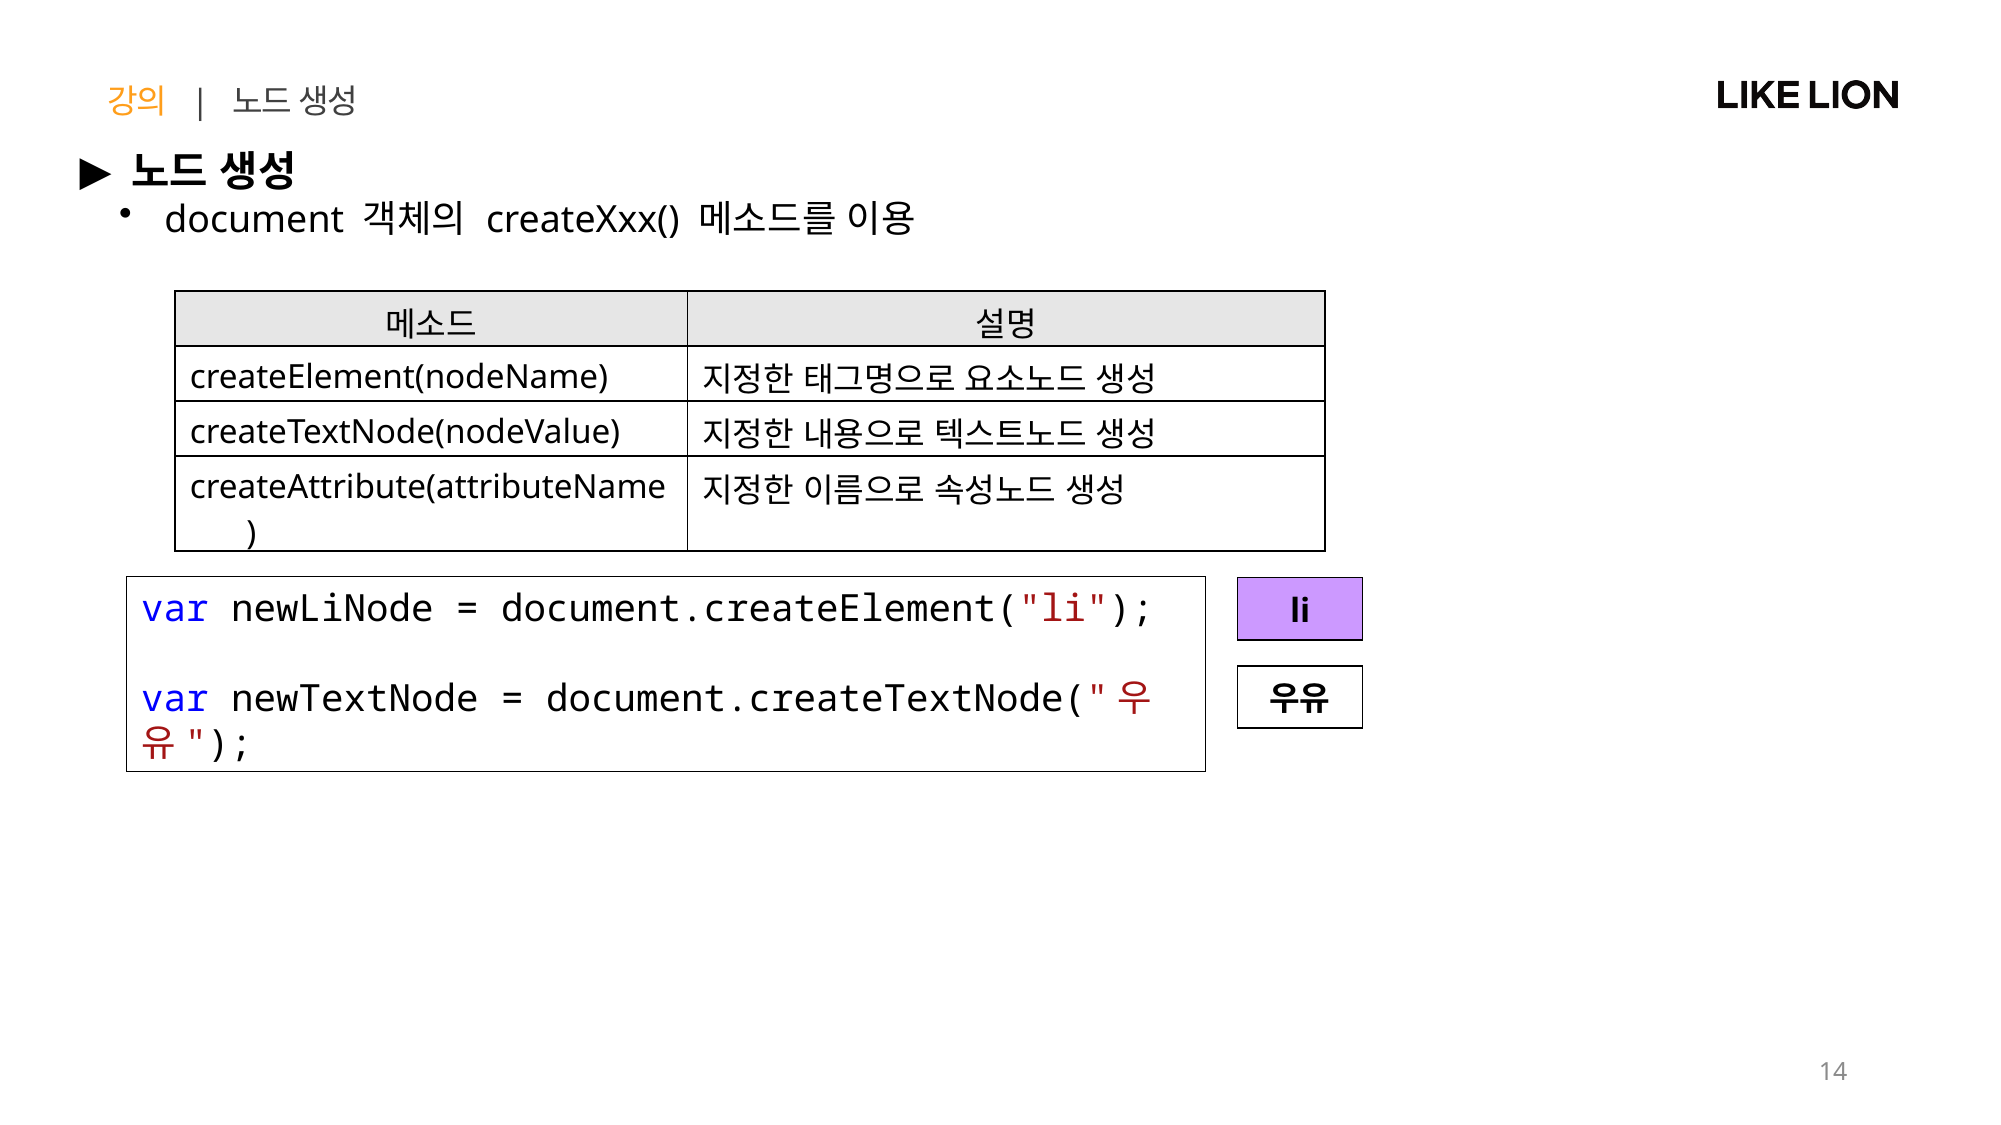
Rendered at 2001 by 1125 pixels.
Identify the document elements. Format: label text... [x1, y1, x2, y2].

table_cell 지정한 내용으로 텍스트노드 생성 [688, 402, 1324, 455]
table_cell 지정한 태그명으로 요소노드 생성 [688, 347, 1324, 400]
table_cell createAttribute(attributeName) [176, 457, 687, 550]
table_cell createTextNode(nodeValue) [176, 402, 687, 455]
table_header 설명 [688, 292, 1324, 345]
text_box 강의 | 노드 생성 [92, 72, 866, 128]
picture [1718, 80, 1898, 109]
table_header 메소드 [176, 292, 687, 345]
text_box var newLiNode = document.createElement("li"); var newTextNode = document.createTextNode("우유"); [126, 576, 1206, 772]
table_cell createElement(nodeName) [176, 347, 687, 400]
text_box li [1237, 577, 1363, 641]
text_box 우유 [1237, 665, 1363, 729]
slide_number 14 [1412, 1042, 1863, 1103]
text_box 노드 생성 document 객체의 createXxx() 메소드를 이용 [64, 137, 1436, 247]
table_cell 지정한 이름으로 속성노드 생성 [688, 457, 1324, 550]
